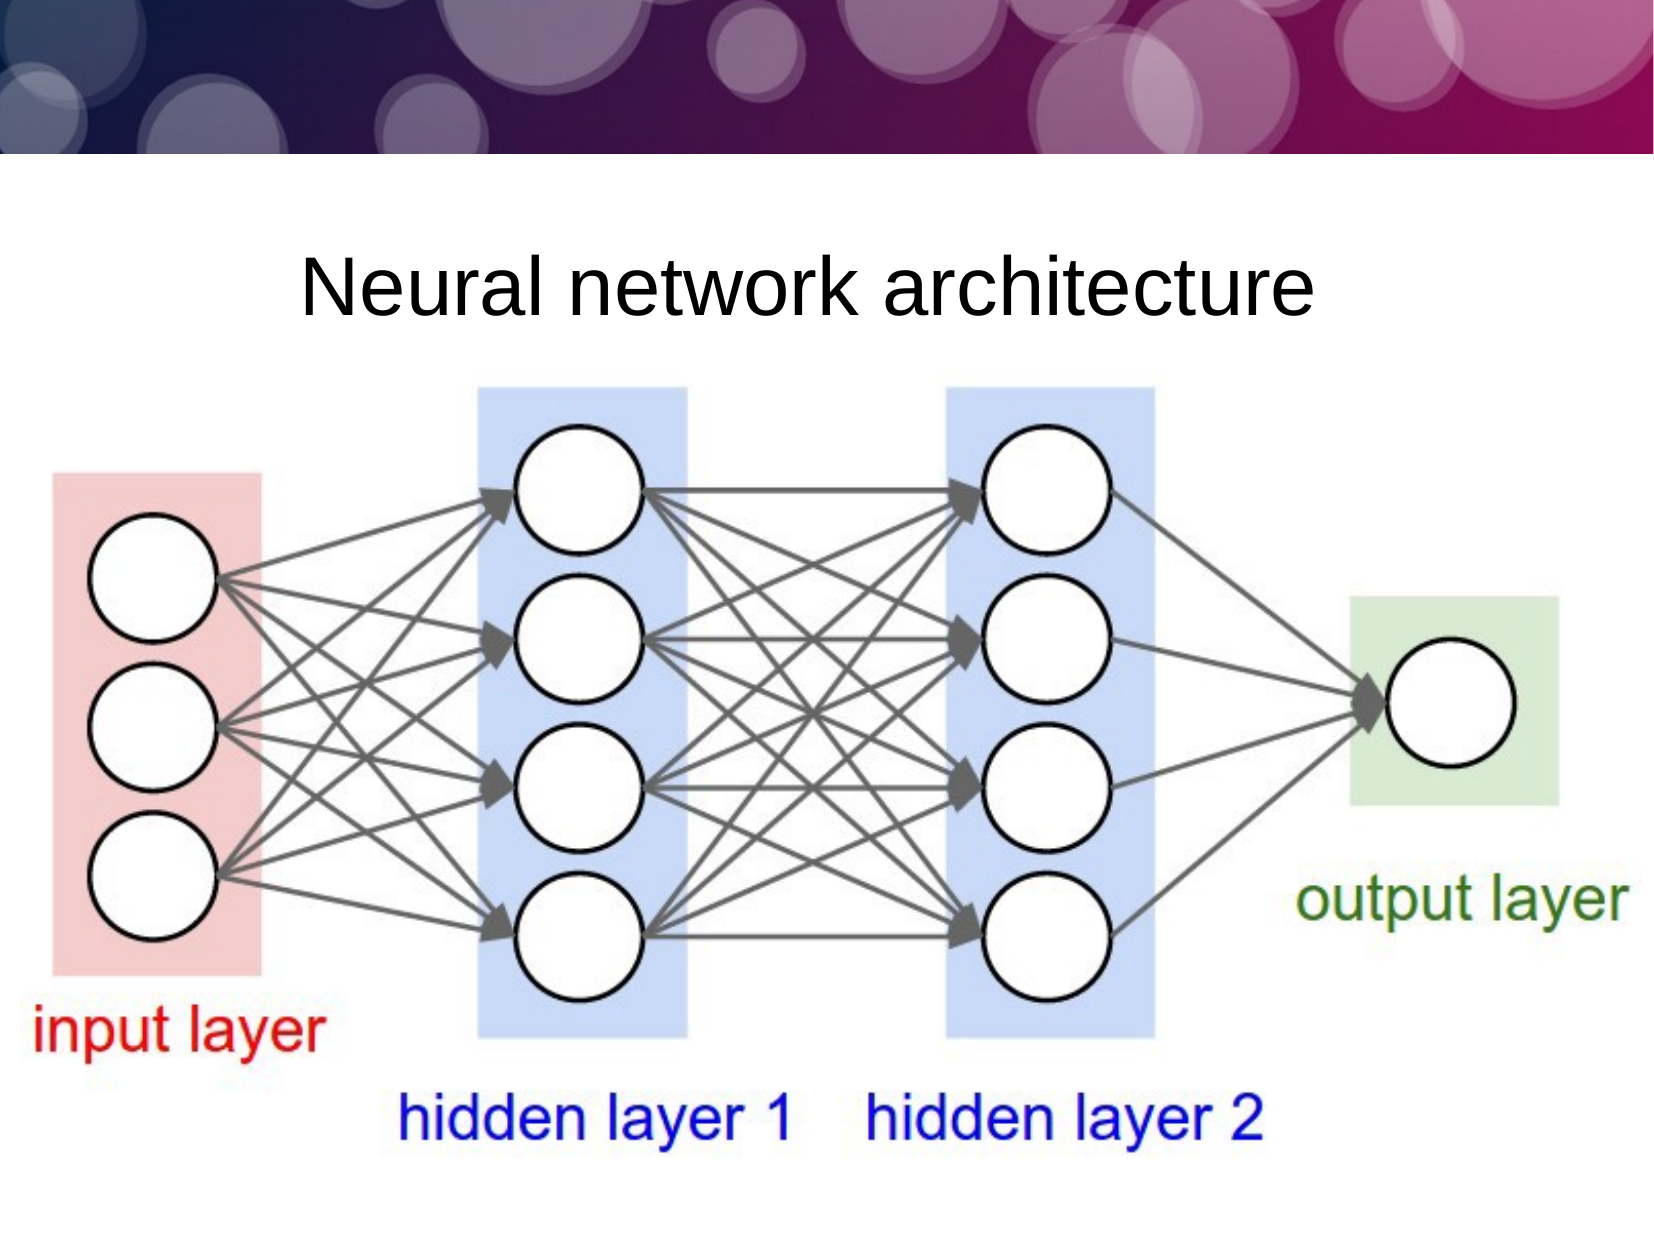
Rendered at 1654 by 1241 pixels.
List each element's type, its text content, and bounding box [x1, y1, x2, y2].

picture [20, 369, 1642, 1165]
text_box Neural network architecture [284, 224, 1333, 318]
picture [0, 0, 1654, 154]
